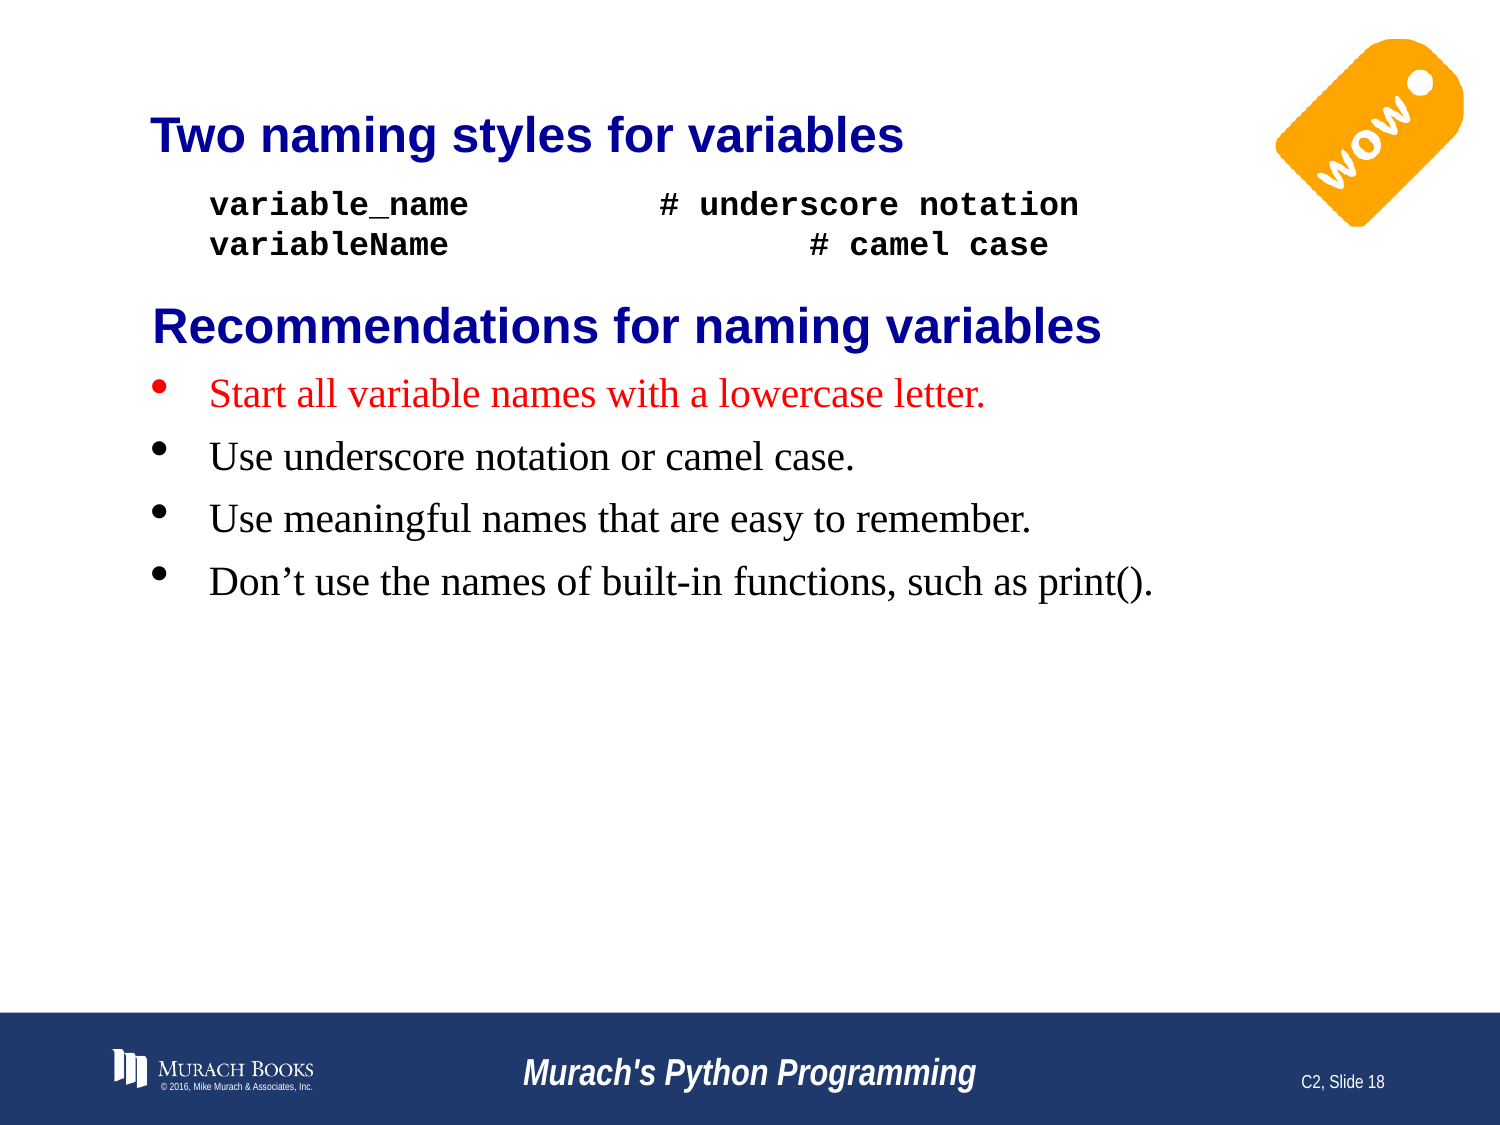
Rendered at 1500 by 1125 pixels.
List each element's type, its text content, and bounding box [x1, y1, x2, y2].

slide_number C2, Slide 18 [1087, 1025, 1400, 1100]
title Two naming styles for variables [150, 102, 1269, 164]
footer © 2016, Mike Murach & Associates, Inc. [12, 1025, 463, 1100]
picture [1274, 38, 1464, 228]
list variable_name # underscore notation variableName # camel case Recommendations for naming variables Start all variable names with a lowercase letter. Use underscore notation or camel case. Use meaningful names that are easy to remember. Don’t use the names of built-in functions, such as print(). [137, 174, 1350, 975]
slide_number Murach's Python Programming [463, 1025, 1050, 1100]
